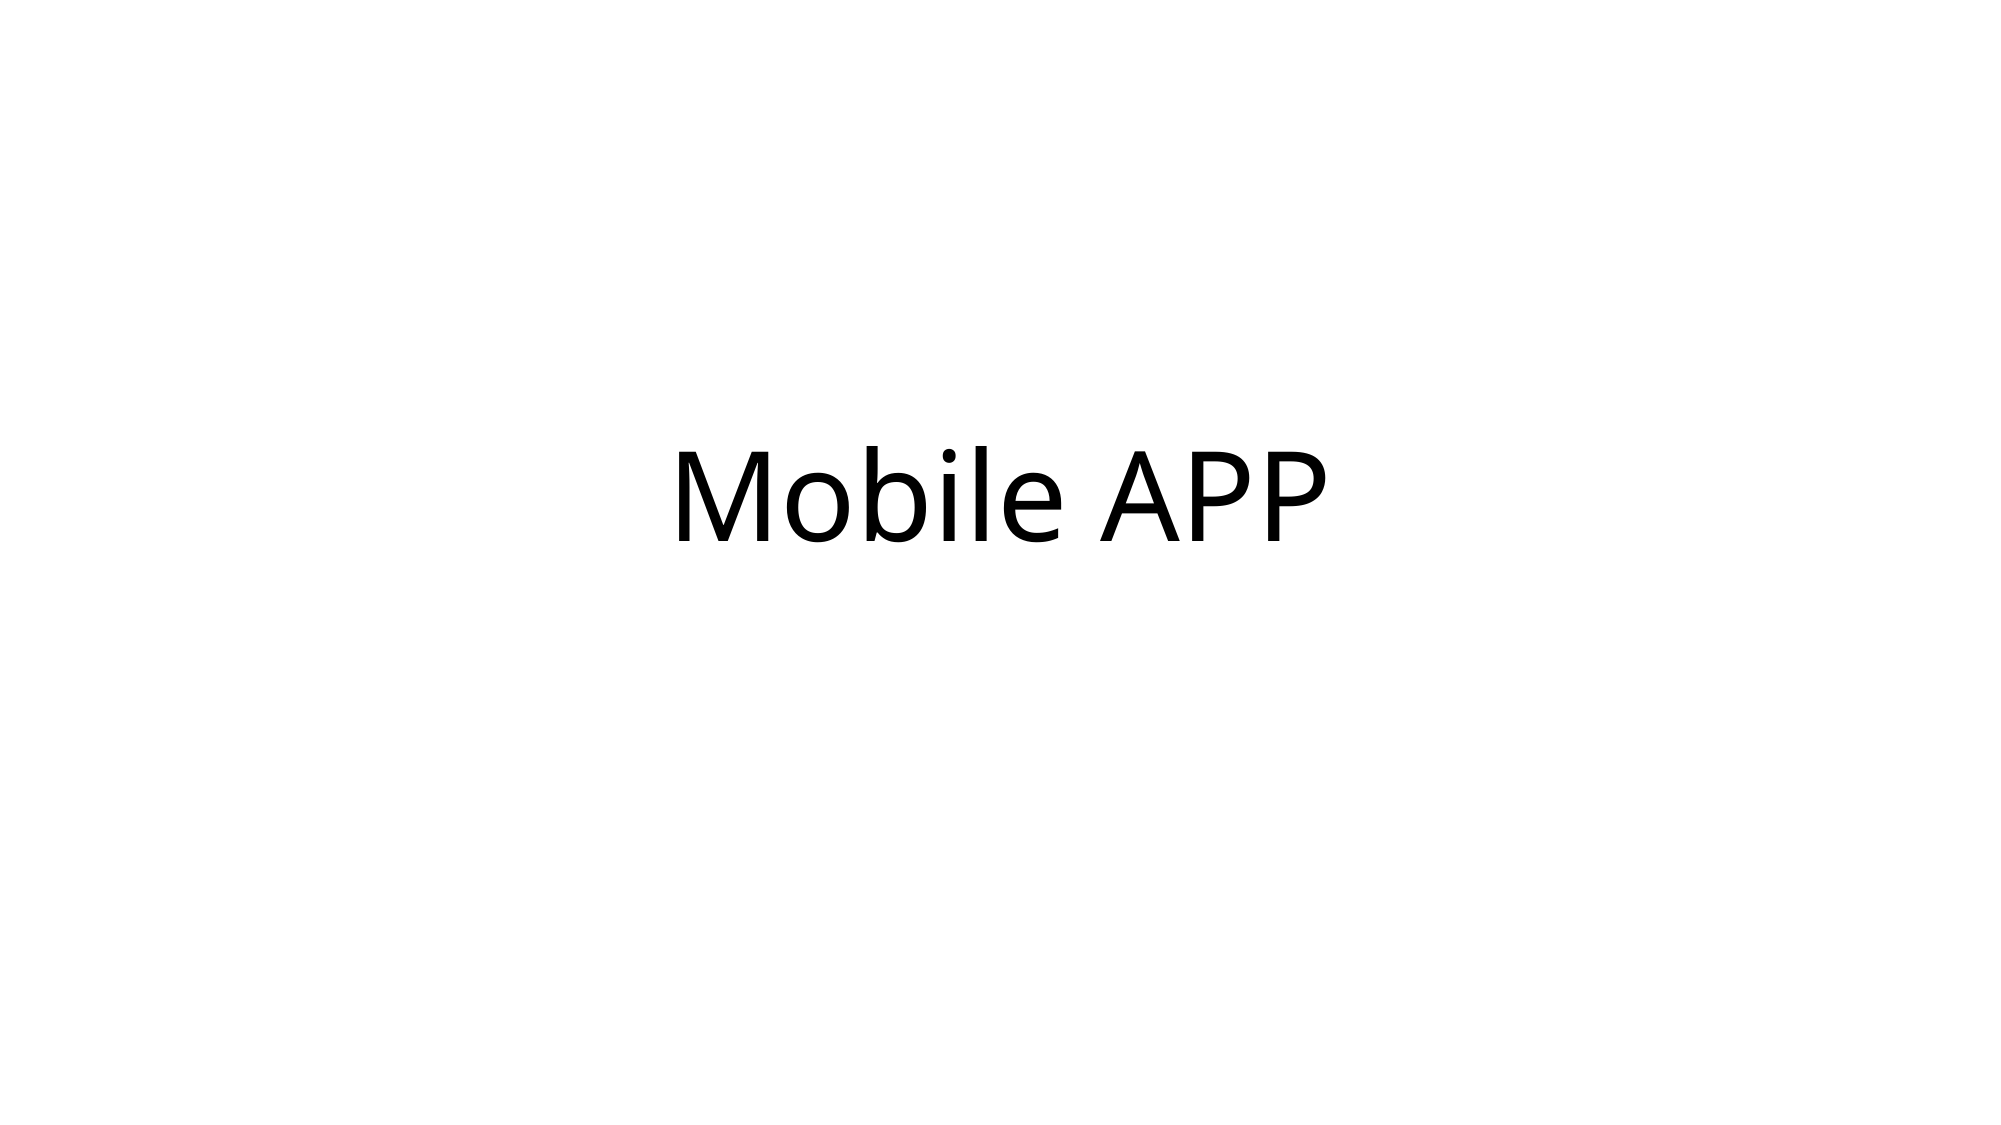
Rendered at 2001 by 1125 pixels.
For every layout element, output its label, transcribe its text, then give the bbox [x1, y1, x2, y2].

title Mobile APP [249, 184, 1750, 576]
